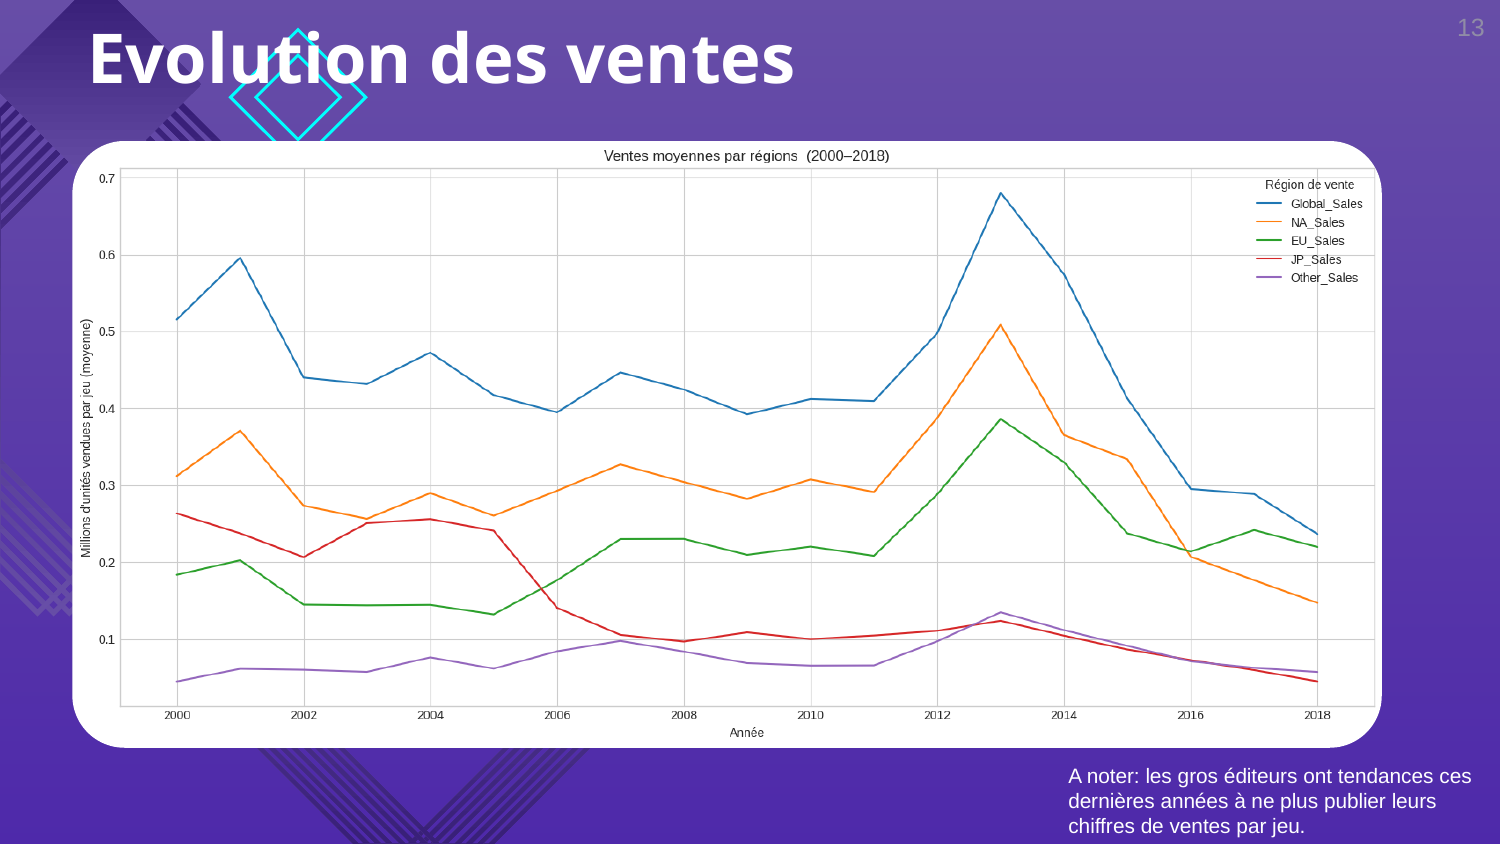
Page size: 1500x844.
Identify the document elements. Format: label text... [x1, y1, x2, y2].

text_box A noter: les gros éditeurs ont tendances ces dernières années à ne plus publier leurs chiffres de ventes par jeu. [1053, 755, 1500, 844]
picture [72, 140, 1382, 748]
title Evolution des ventes [72, 0, 1339, 94]
slide_number 13 [1162, 3, 1500, 49]
